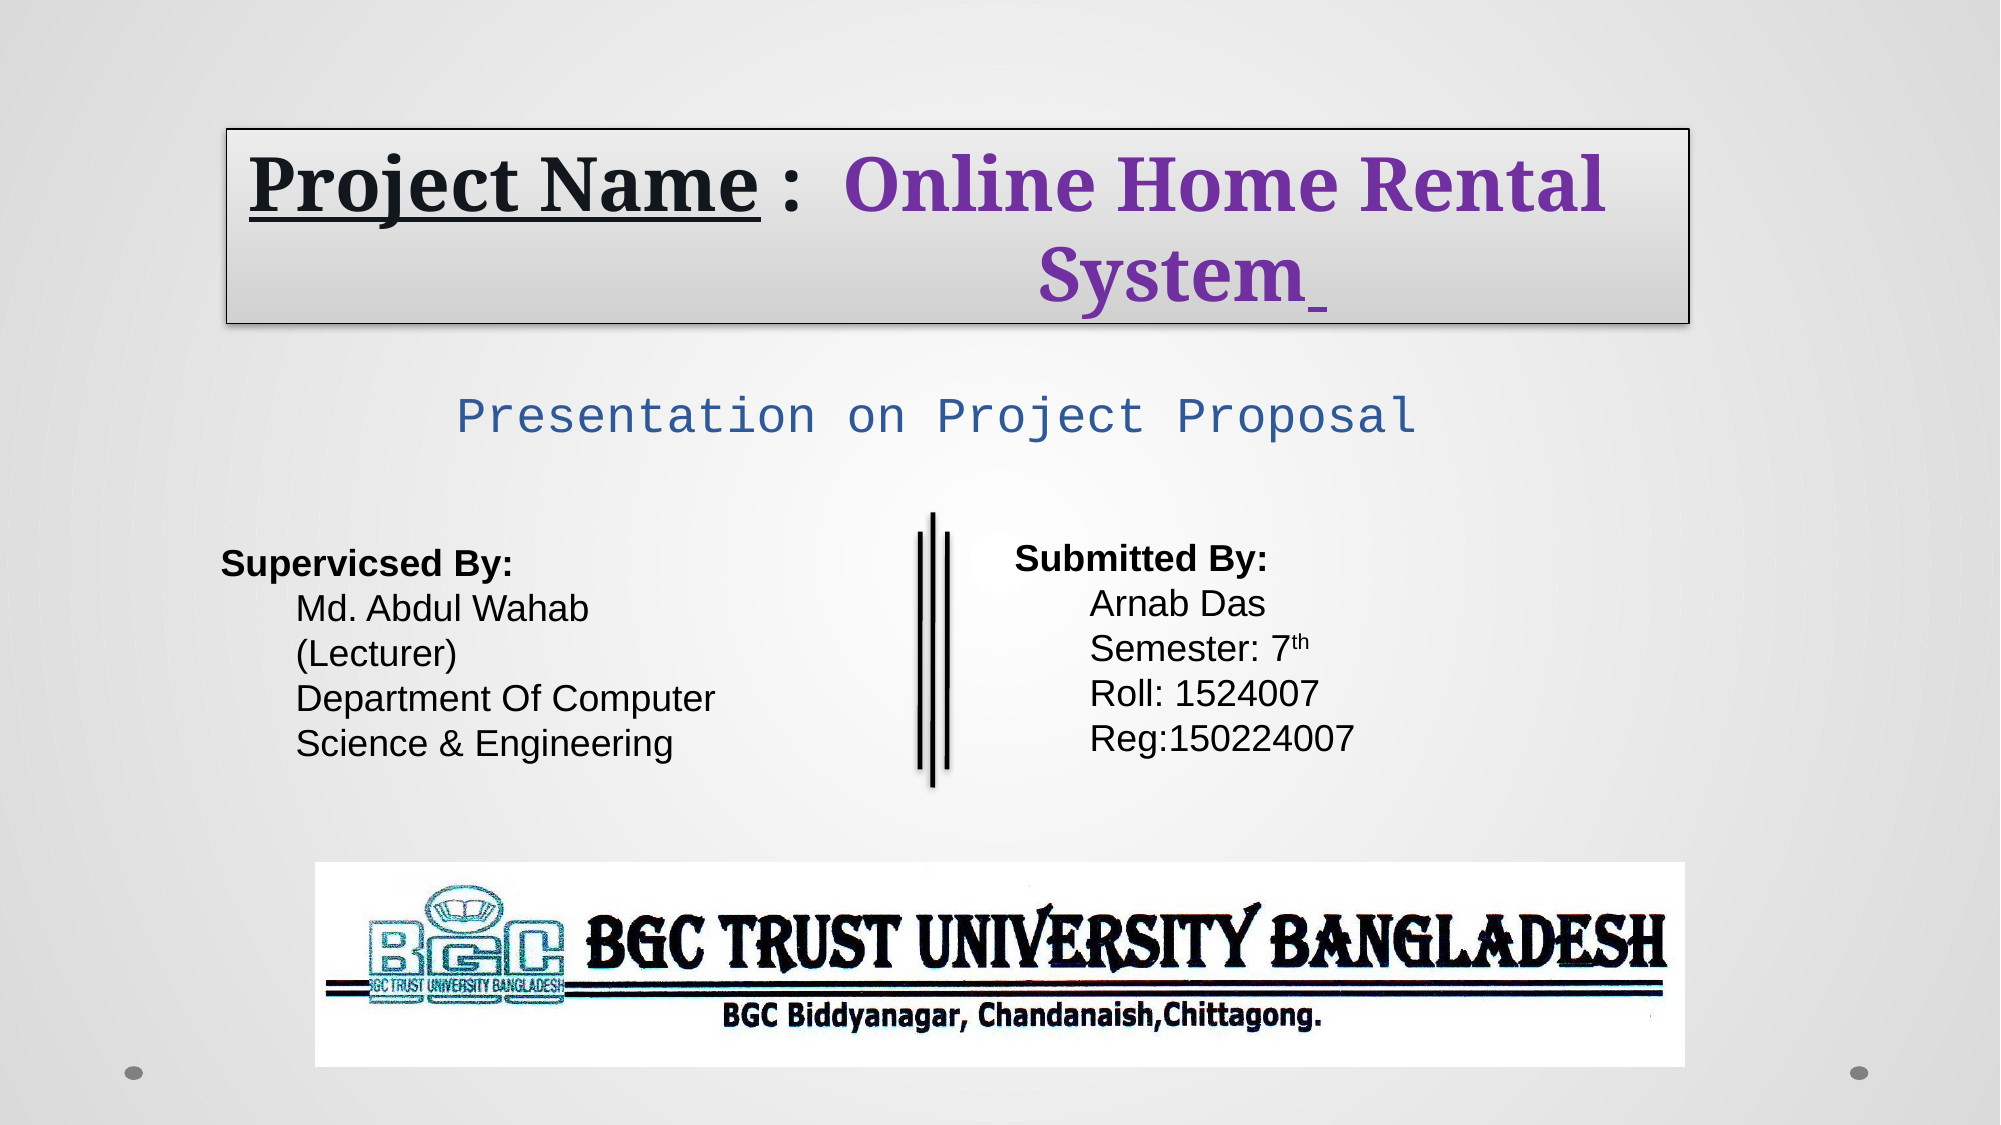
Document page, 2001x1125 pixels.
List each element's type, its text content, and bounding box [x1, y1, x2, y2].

text_box Submitted By: Arnab Das Semester: 7th Roll: 1524007 Reg:150224007 [999, 526, 1738, 766]
text_box Project Name : Online Home Rental System [226, 128, 1690, 324]
text_box Supervicsed By: Md. Abdul Wahab (Lecturer) Department Of Computer Science & Engineering [205, 531, 856, 772]
picture [314, 862, 1685, 1067]
text_box Presentation on Project Proposal [441, 374, 1432, 450]
